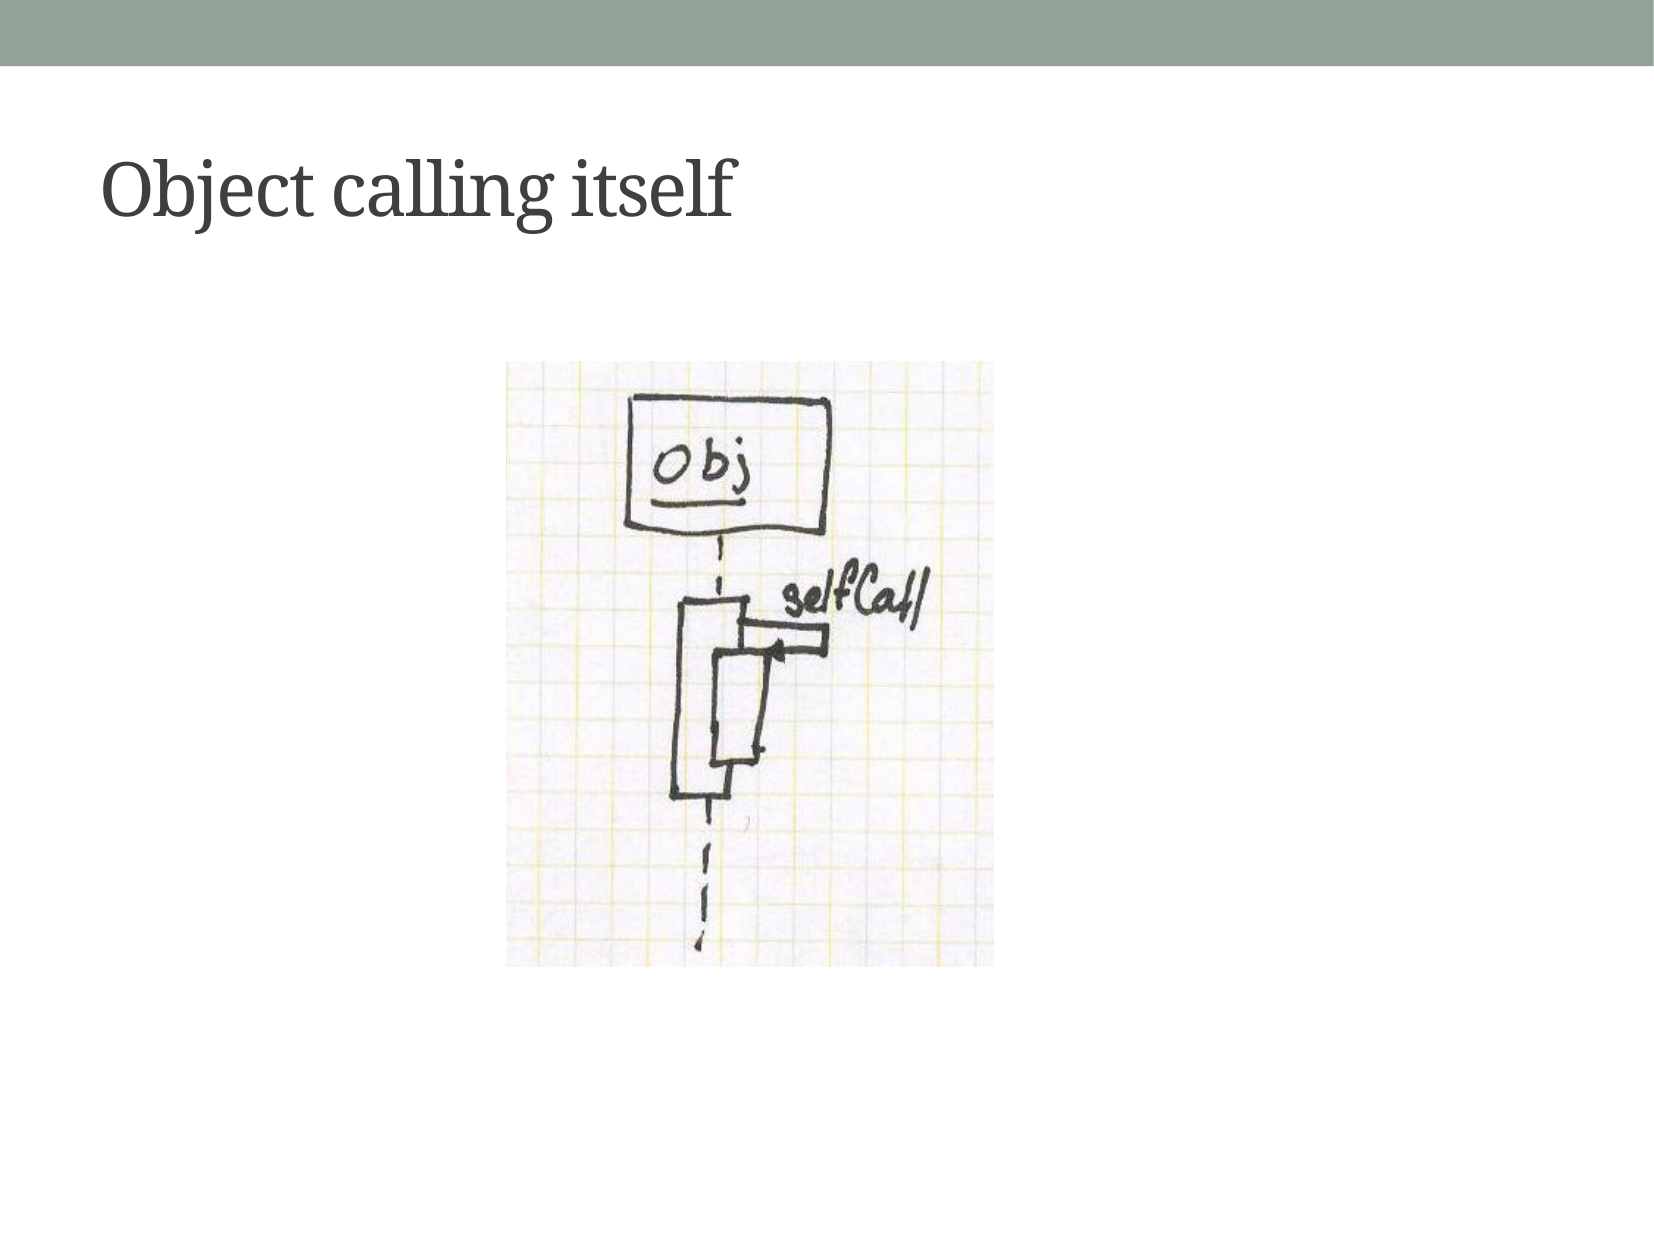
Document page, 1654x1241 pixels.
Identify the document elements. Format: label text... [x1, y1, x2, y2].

picture [506, 361, 994, 967]
title Object calling itself [82, 96, 1571, 276]
